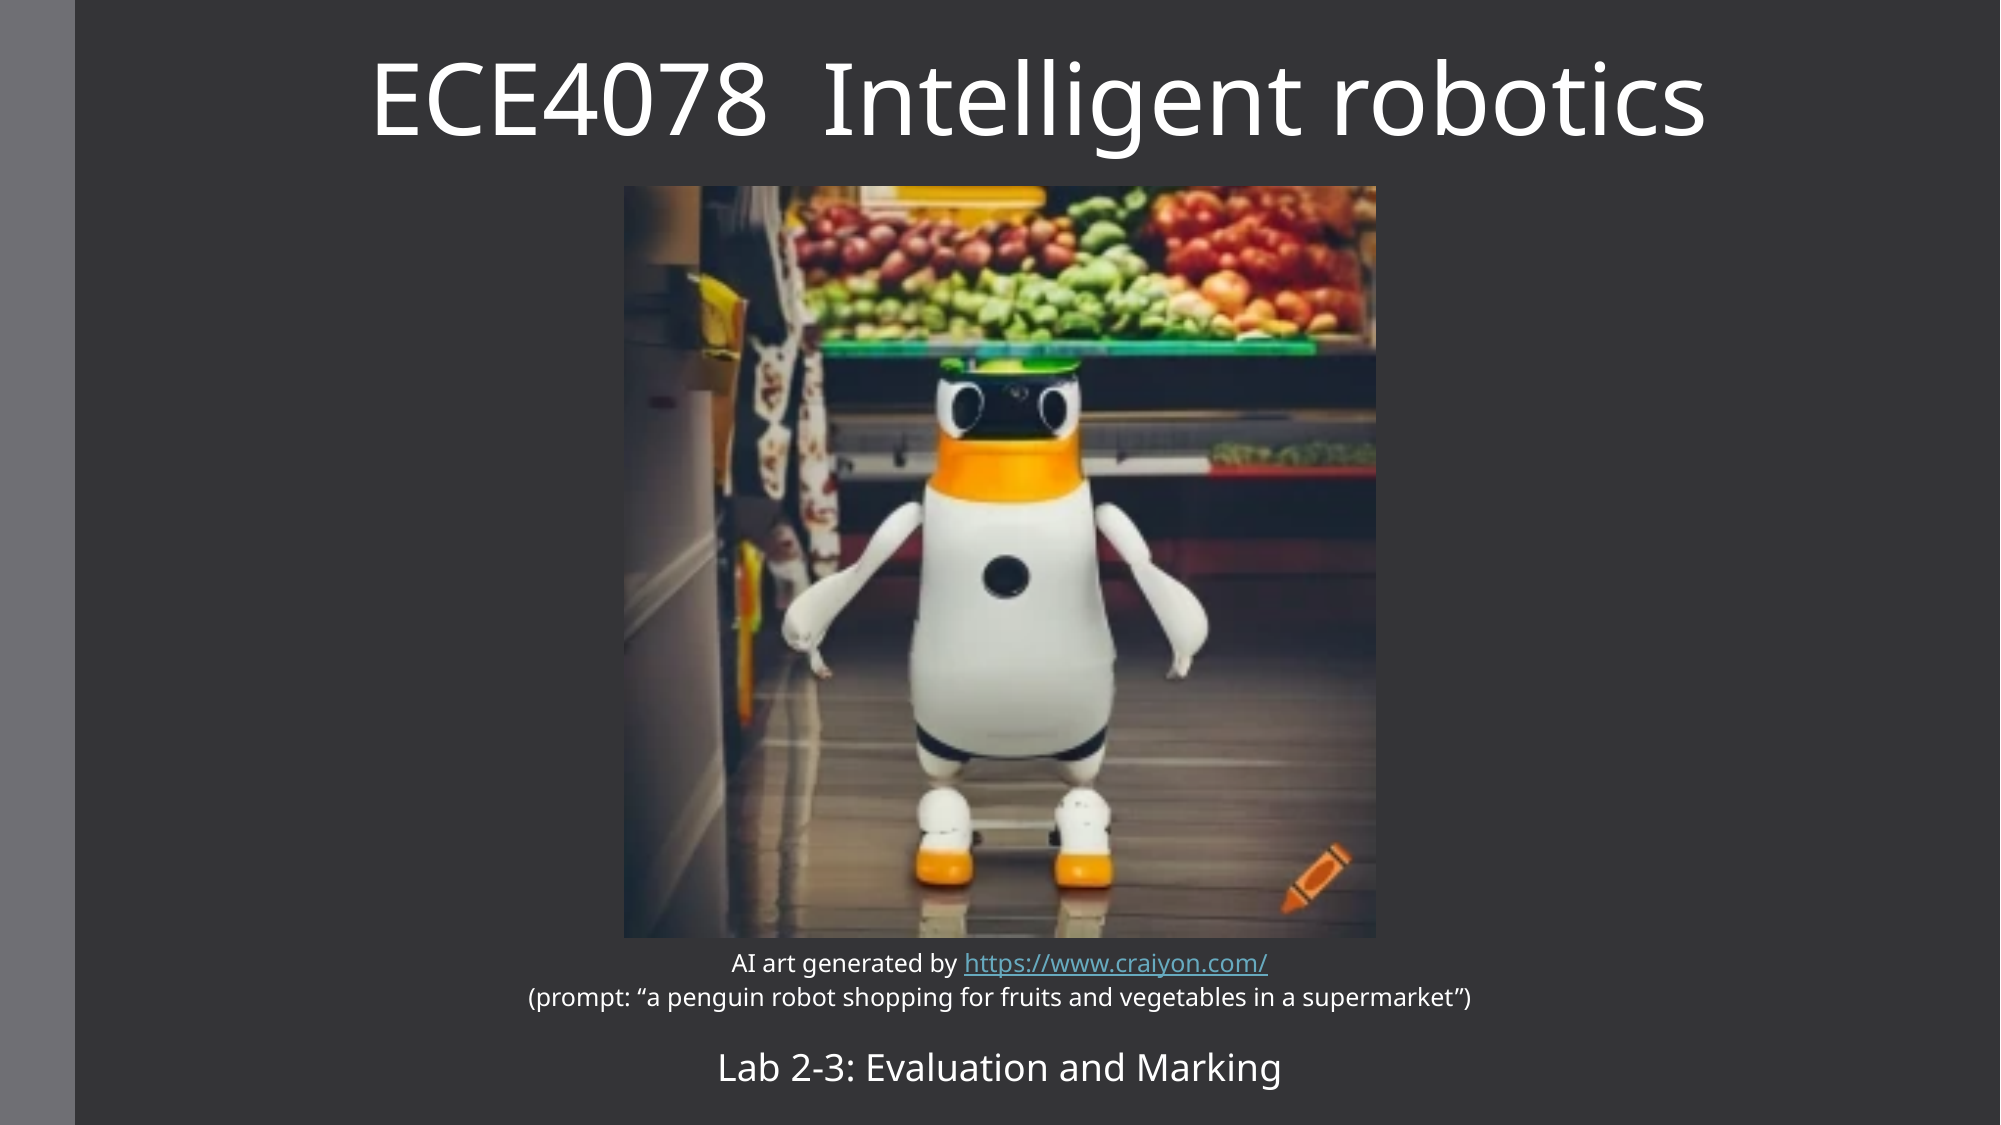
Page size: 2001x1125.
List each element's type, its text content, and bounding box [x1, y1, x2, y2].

picture [623, 186, 1376, 939]
text_box Lab 2-3: Evaluation and Marking [120, 1036, 1880, 1096]
text_box ECE4078 Intelligent robotics [78, 28, 2000, 163]
text_box AI art generated by https://www.craiyon.com/ (prompt: “a penguin robot shopping for fruits and vegetables in a supermarket”) [120, 939, 1880, 1015]
